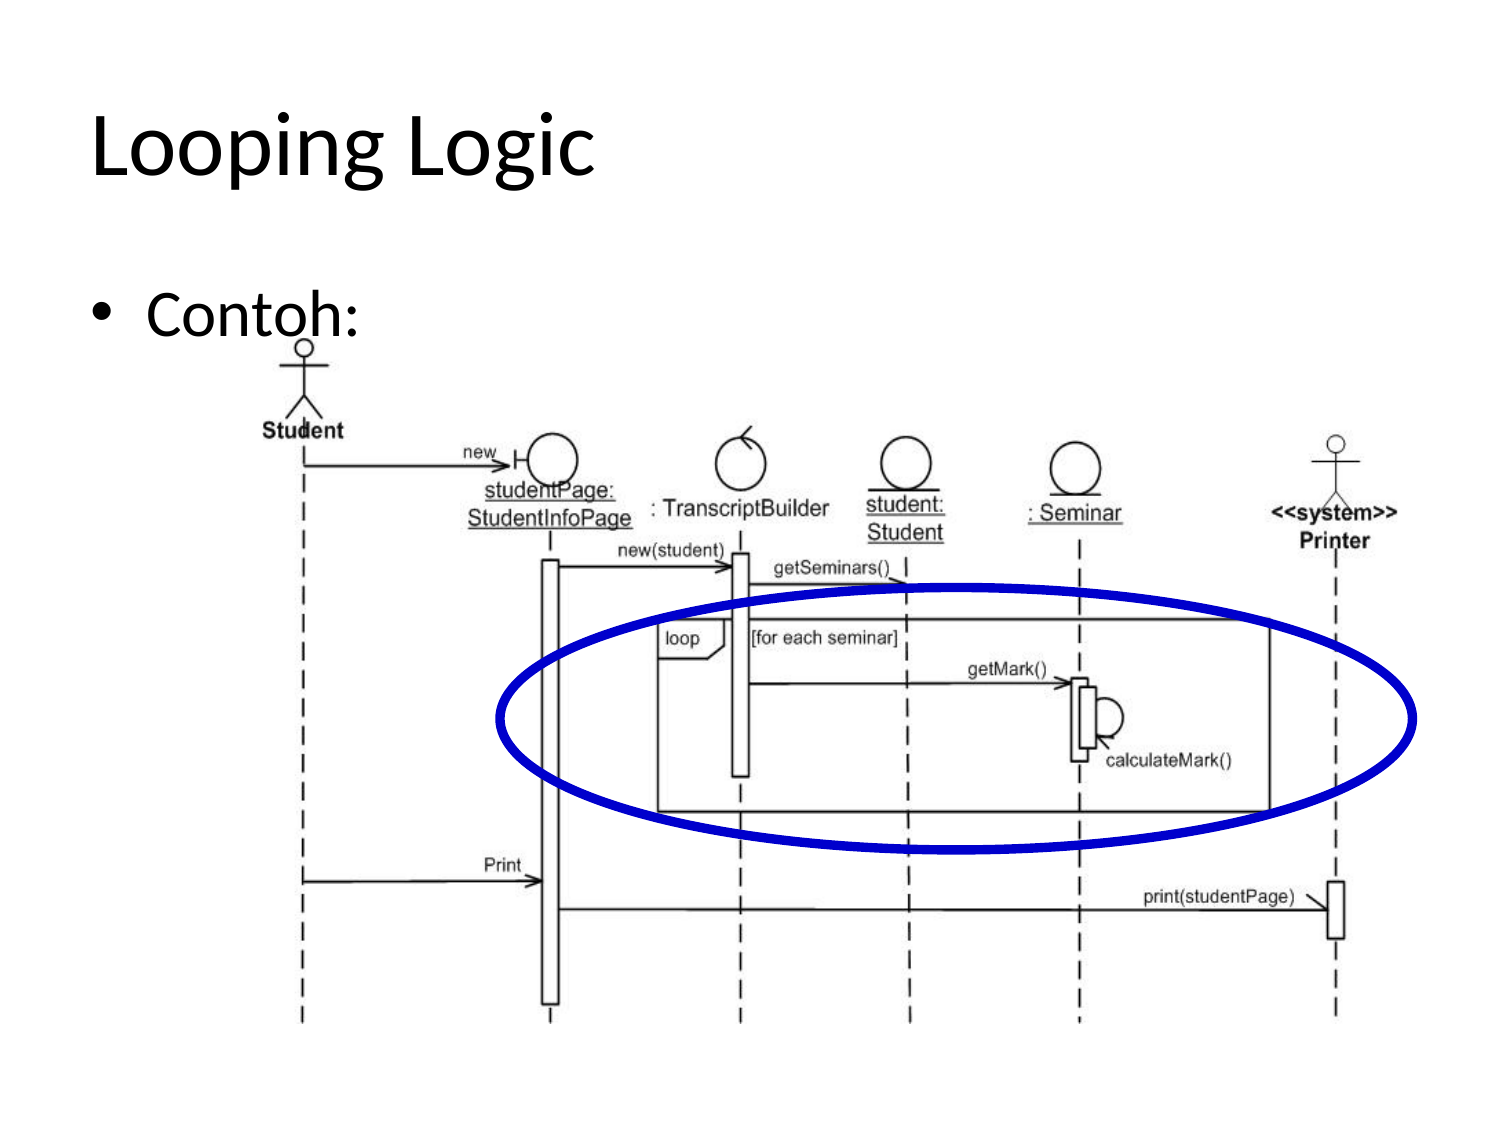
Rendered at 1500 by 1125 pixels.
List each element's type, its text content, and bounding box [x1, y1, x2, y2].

list Contoh: [75, 262, 1425, 1005]
picture [262, 337, 1401, 1024]
text_box [1404, 693, 1413, 744]
title Looping Logic [75, 45, 1425, 233]
